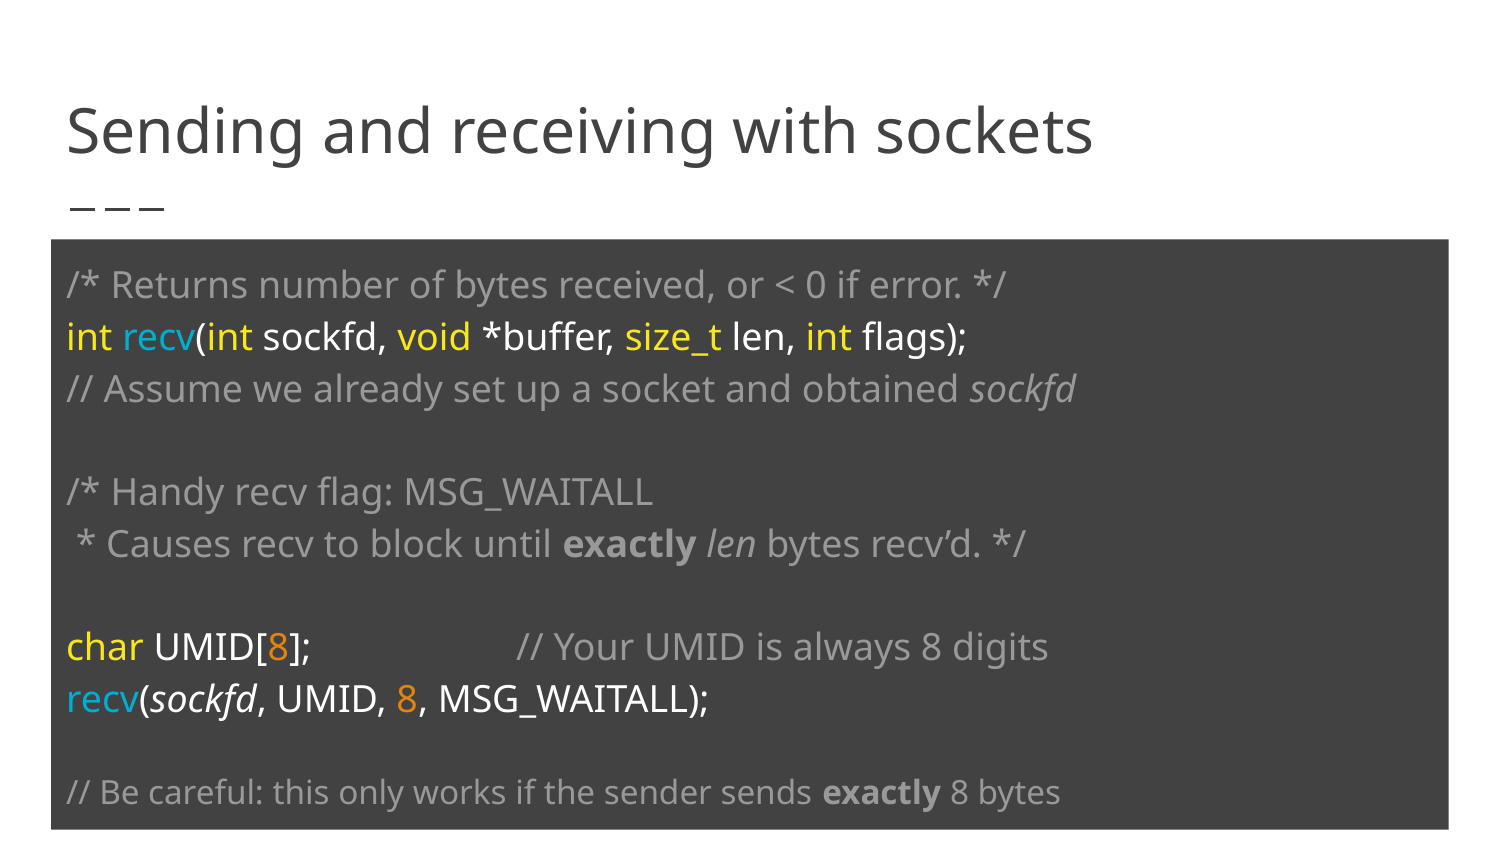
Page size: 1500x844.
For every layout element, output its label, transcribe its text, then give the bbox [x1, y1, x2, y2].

title Sending and receiving with sockets [51, 61, 1449, 182]
text_box /* Returns number of bytes received, or < 0 if error. */ int recv(int sockfd, void *buffer, size_t len, int flags); // Assume we already set up a socket and obtained sockfd /* Handy recv flag: MSG_WAITALL * Causes recv to block until exactly len bytes recv’d. */ char UMID[8]; // Your UMID is always 8 digits recv(sockfd, UMID, 8, MSG_WAITALL); // Be careful: this only works if the sender sends exactly 8 bytes [51, 239, 1449, 830]
